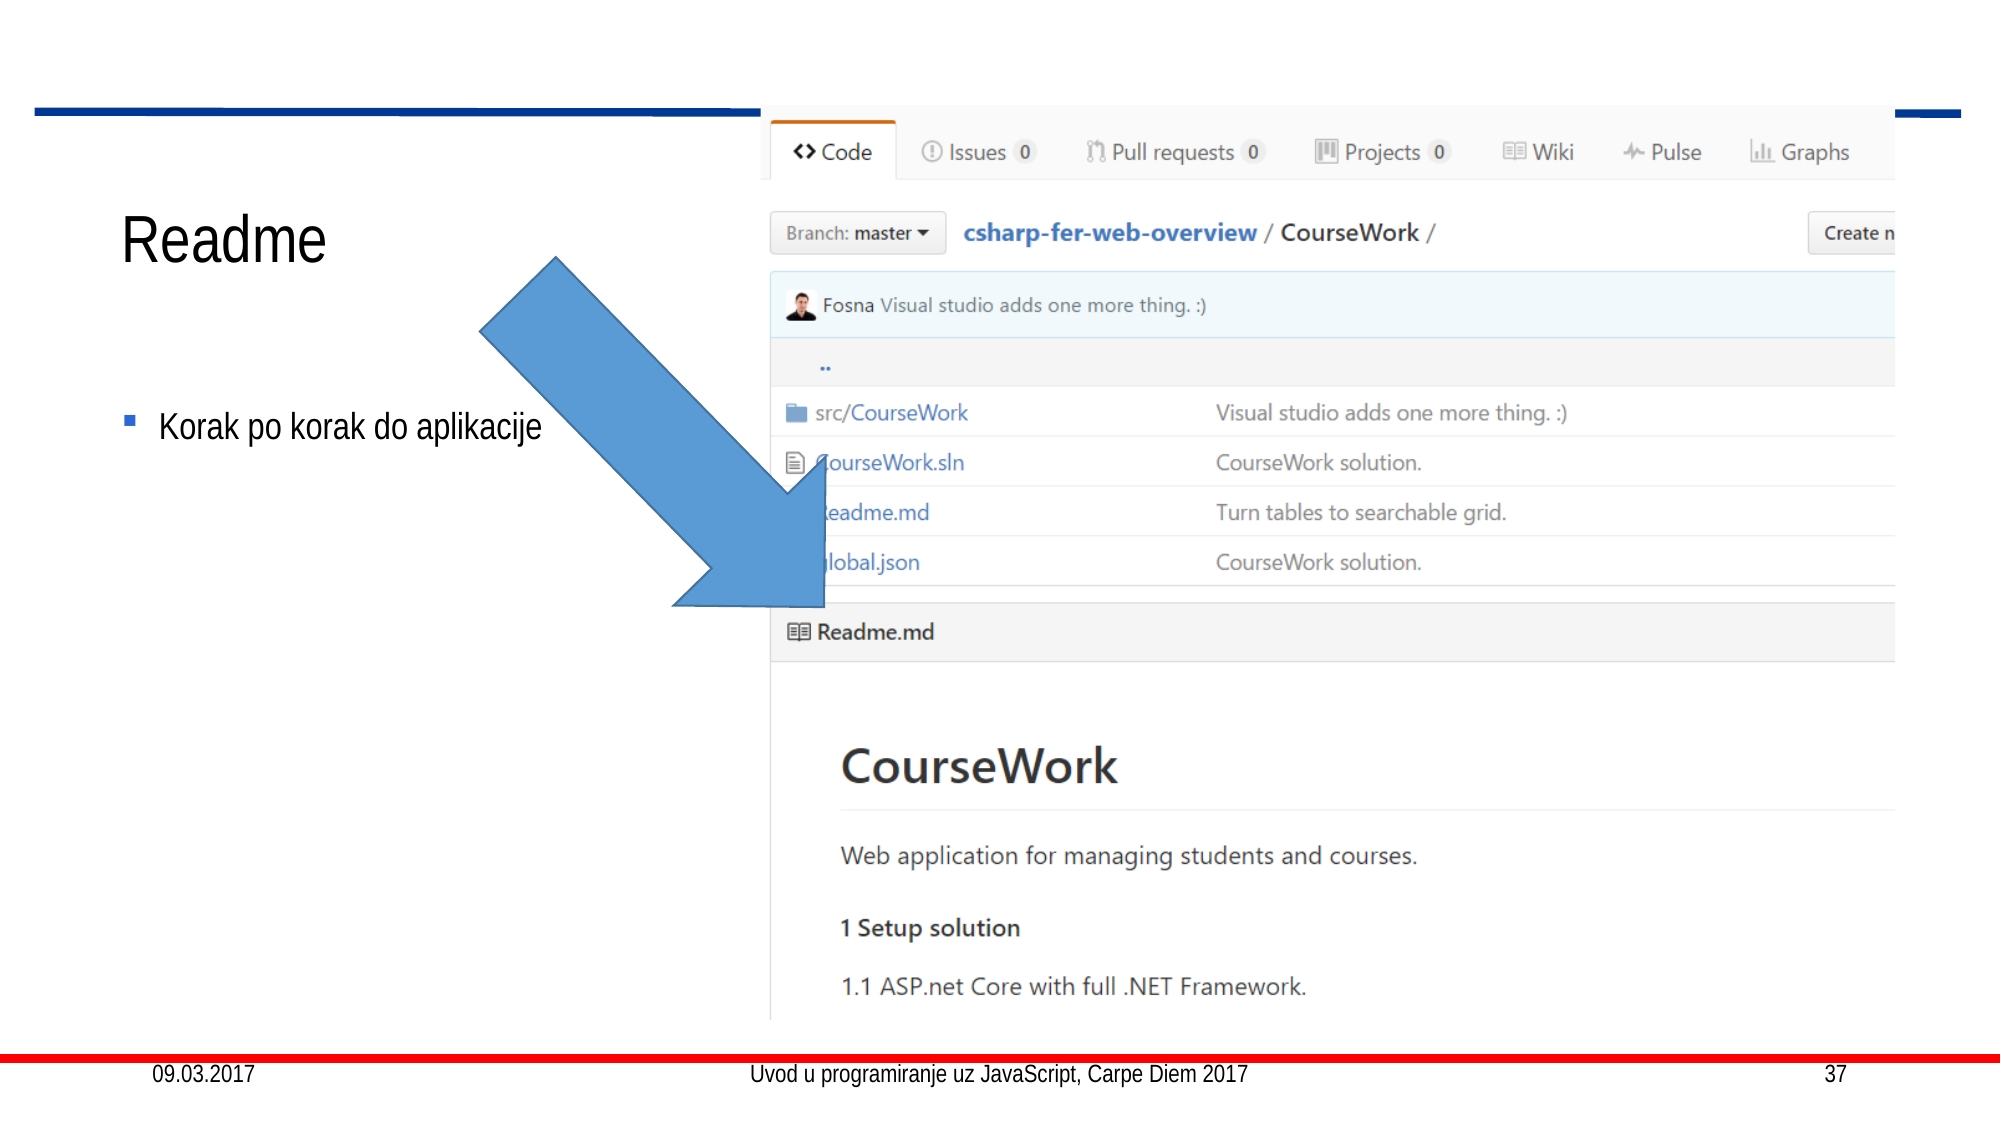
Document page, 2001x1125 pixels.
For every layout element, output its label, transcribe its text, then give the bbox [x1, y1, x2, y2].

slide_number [137, 1042, 588, 1103]
picture [760, 104, 1896, 1020]
text_box [478, 255, 760, 608]
list Korak po korak do aplikacije [106, 399, 708, 1021]
footer Uvod u programiranje uz JavaScript, Carpe Diem 2017 [662, 1042, 1338, 1103]
title Readme [106, 103, 708, 379]
slide_number 37 [1412, 1042, 1863, 1103]
